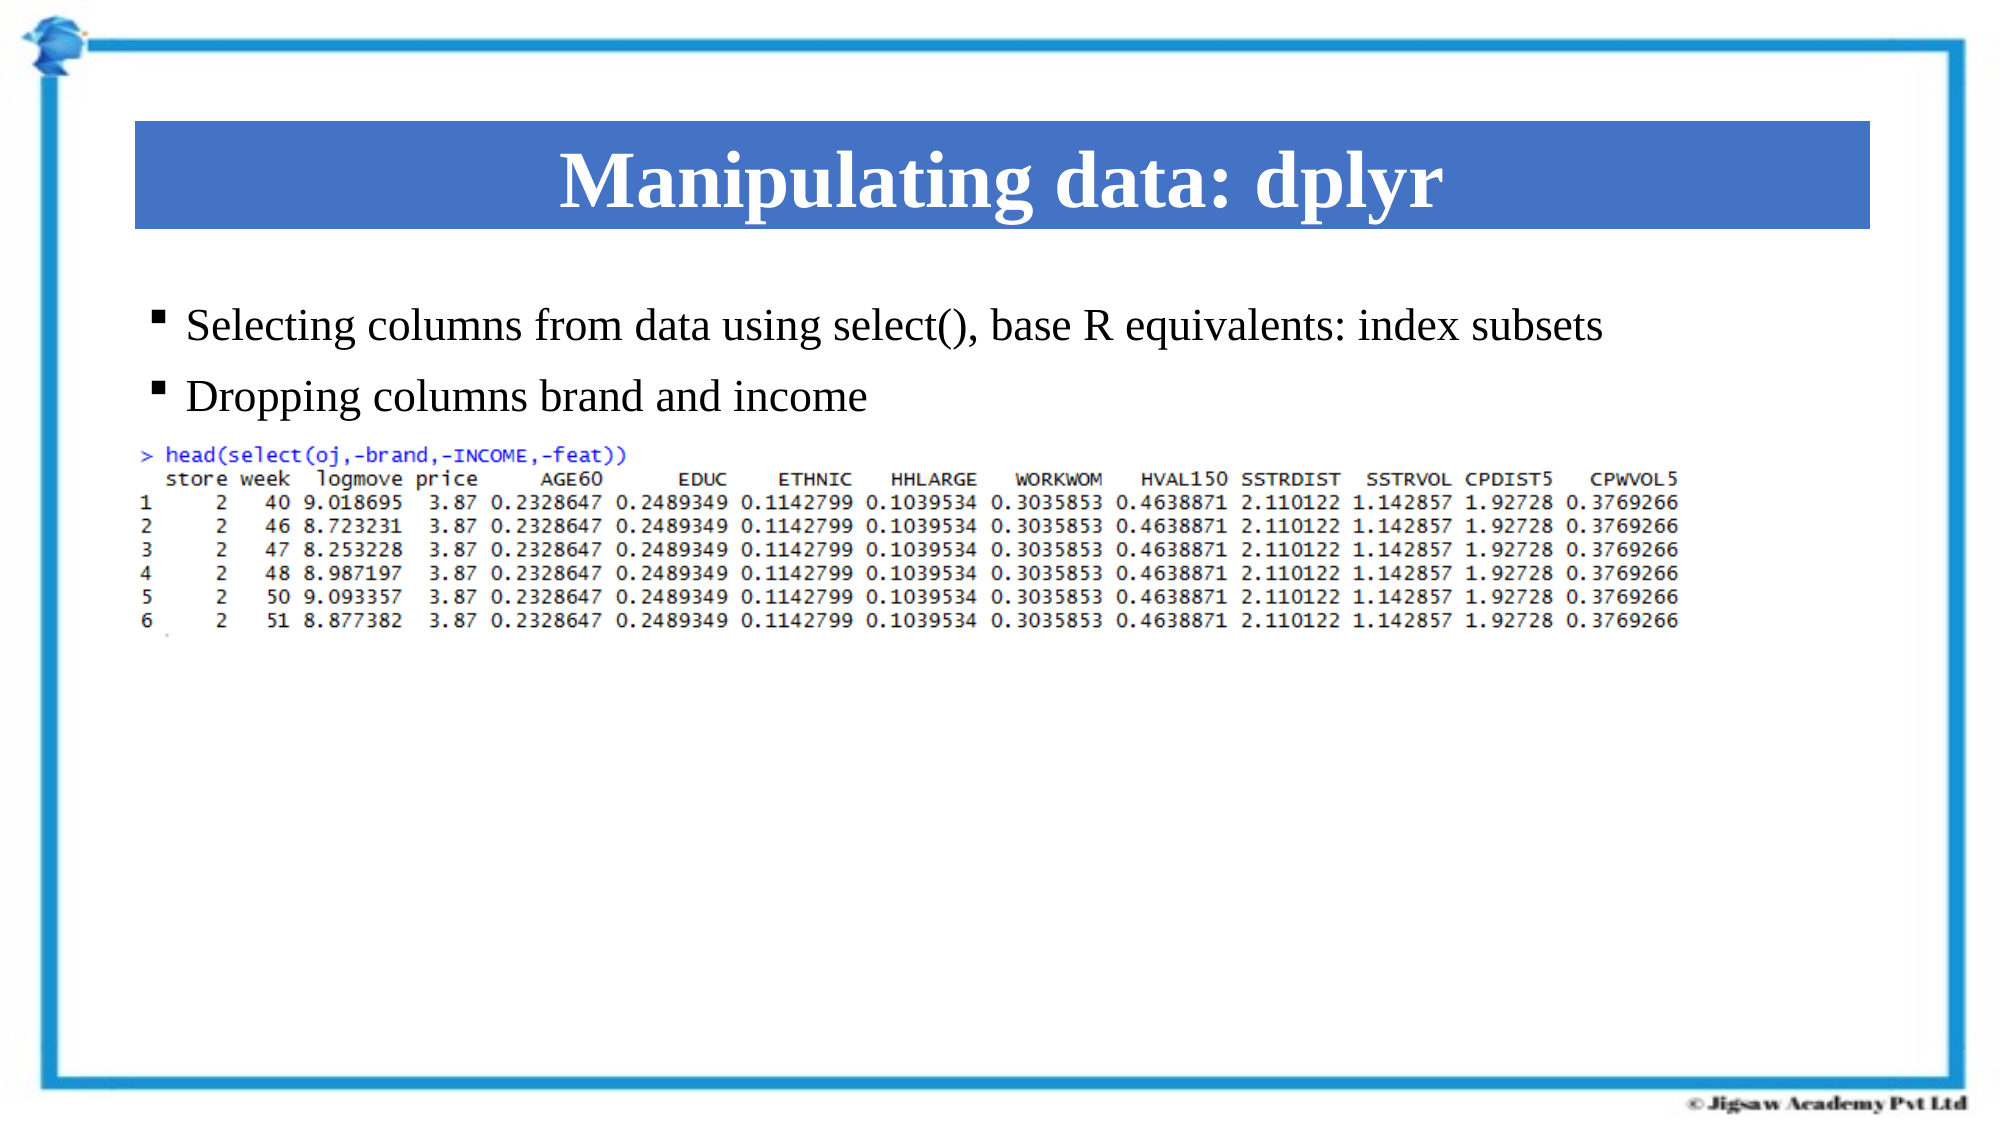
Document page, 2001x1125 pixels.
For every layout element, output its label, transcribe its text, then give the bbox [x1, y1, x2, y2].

subtitle Selecting columns from data using select(), base R equivalents: index subsets Dropping columns brand and income [133, 293, 1872, 383]
picture [0, 0, 2000, 1125]
text_box Manipulating data: dplyr [132, 118, 1873, 232]
